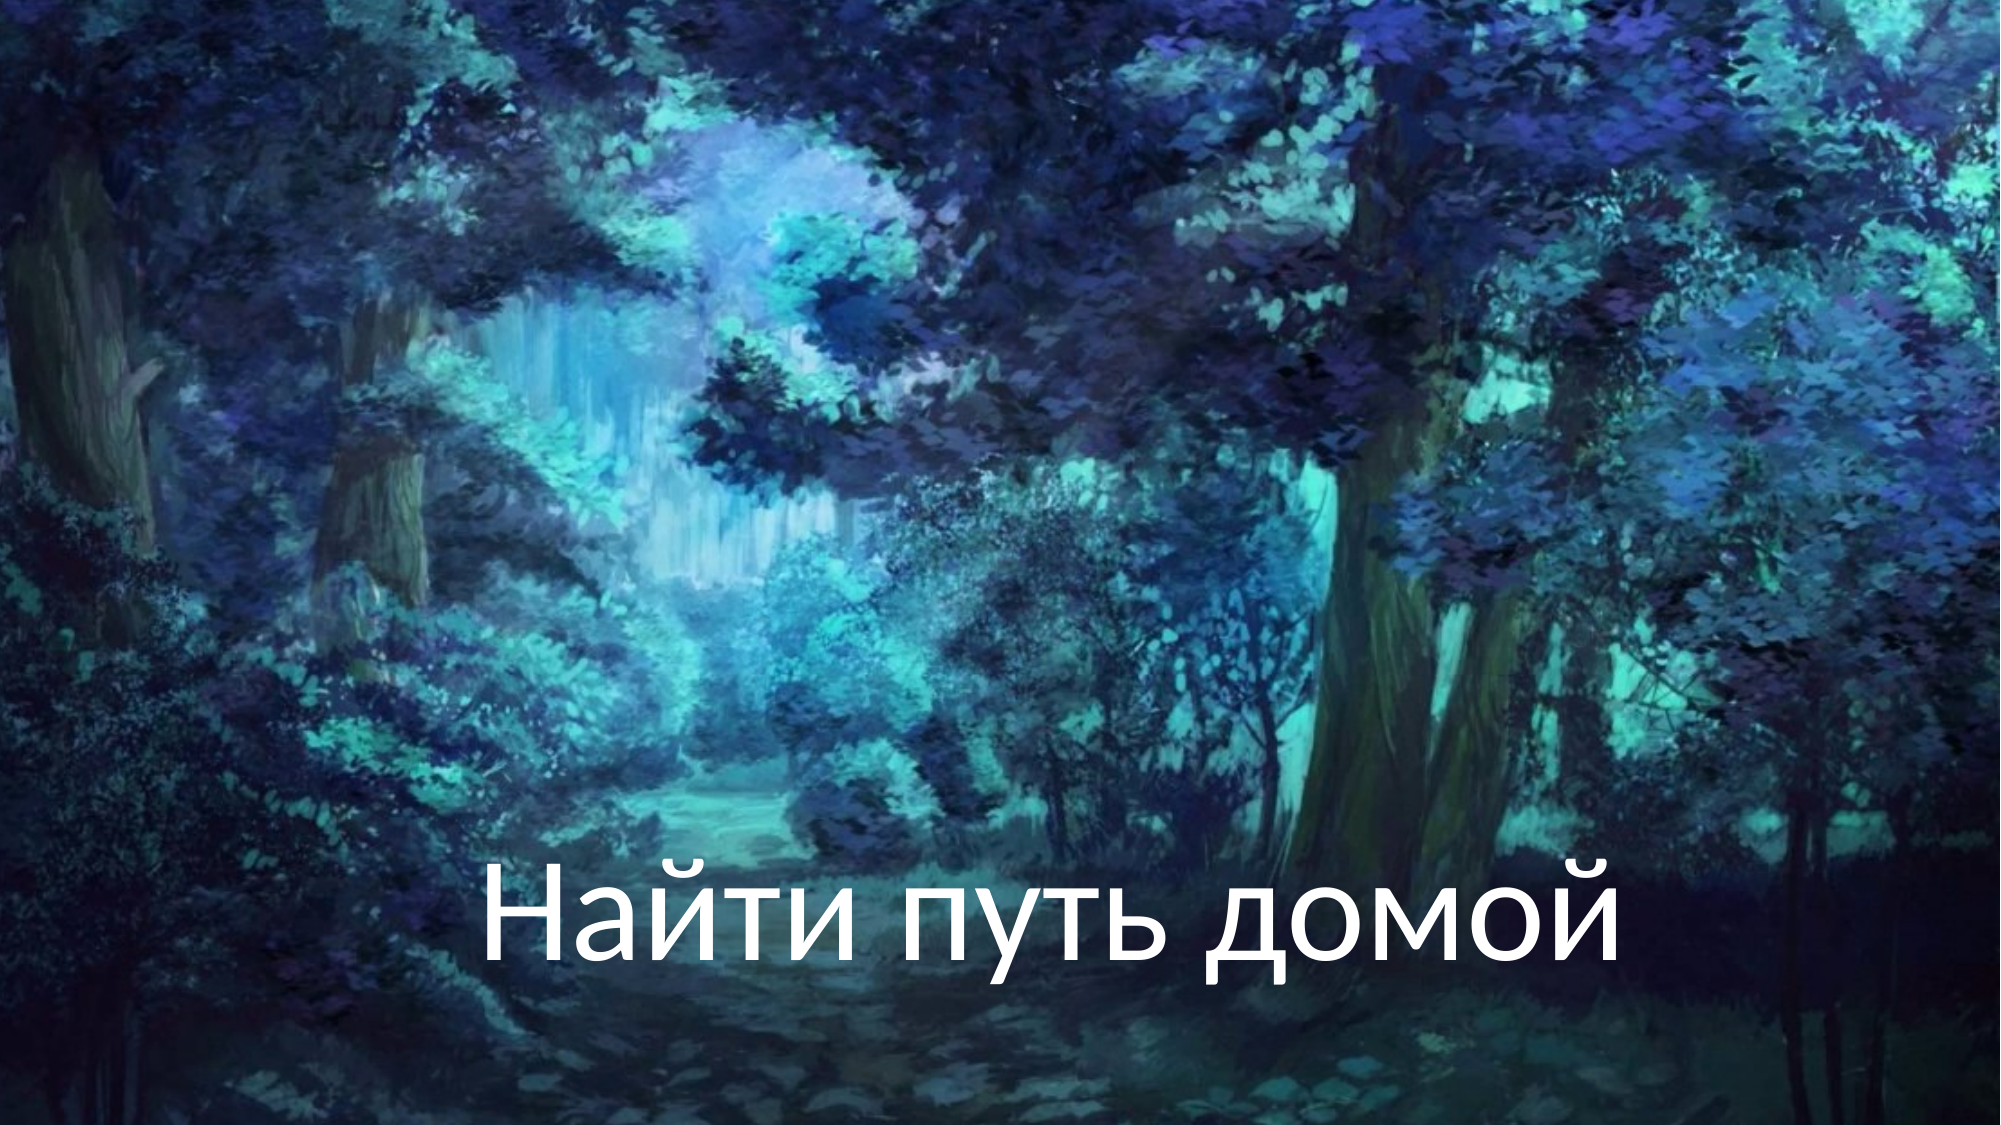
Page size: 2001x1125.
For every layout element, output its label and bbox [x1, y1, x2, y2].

list [0, 0, 2000, 1125]
